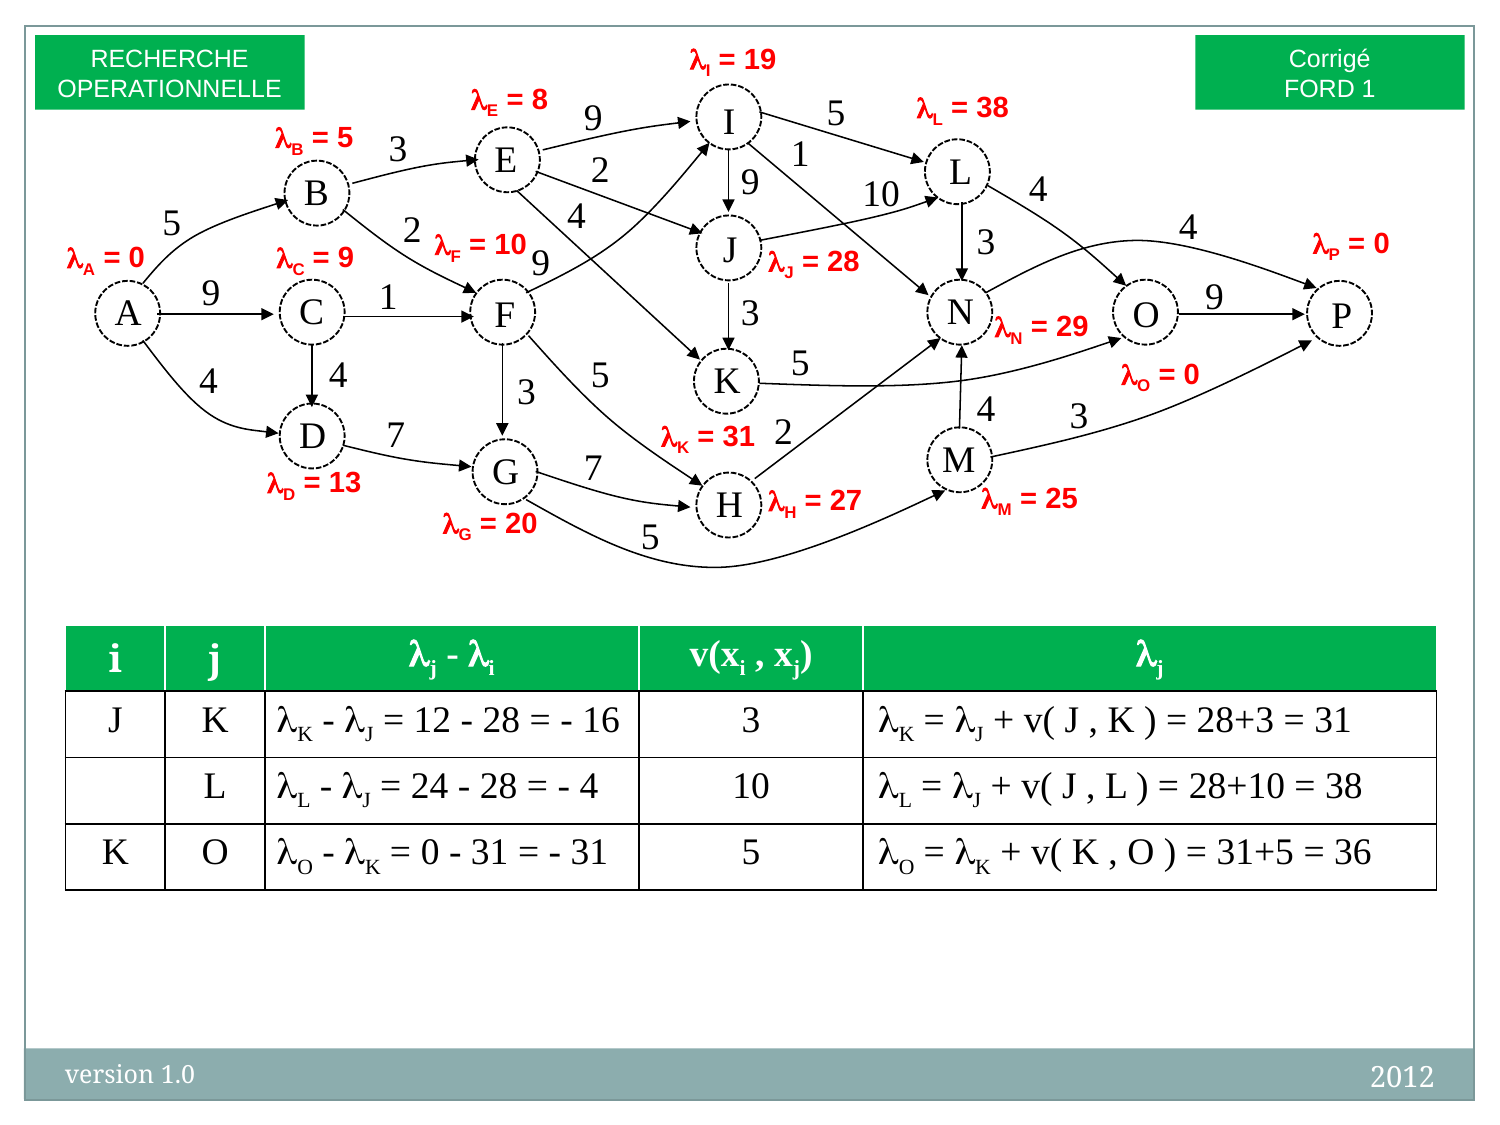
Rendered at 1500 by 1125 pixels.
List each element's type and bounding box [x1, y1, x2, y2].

table_header [266, 626, 638, 690]
table_cell [864, 692, 1436, 757]
table_header [66, 626, 164, 690]
table_cell [166, 825, 264, 889]
table_header [864, 626, 1436, 690]
table_header [640, 626, 862, 690]
table_cell [640, 758, 862, 823]
table_cell [66, 825, 164, 889]
table_cell [864, 825, 1436, 889]
text_box [1290, 217, 1412, 272]
table_cell [166, 692, 264, 757]
table_cell [864, 758, 1436, 823]
table_cell [66, 692, 164, 757]
table_cell [166, 758, 264, 823]
footer [50, 1051, 638, 1112]
table_cell [640, 825, 862, 889]
text_box [1195, 35, 1465, 110]
slide_number [950, 1050, 1450, 1111]
table_cell [66, 758, 164, 823]
table_cell [266, 692, 638, 757]
text_box [902, 81, 1024, 136]
table_cell [266, 825, 638, 889]
table_header [166, 626, 264, 690]
table_cell [266, 758, 638, 823]
text_box [45, 32, 1389, 569]
text_box [35, 35, 305, 110]
table_cell [640, 692, 862, 757]
